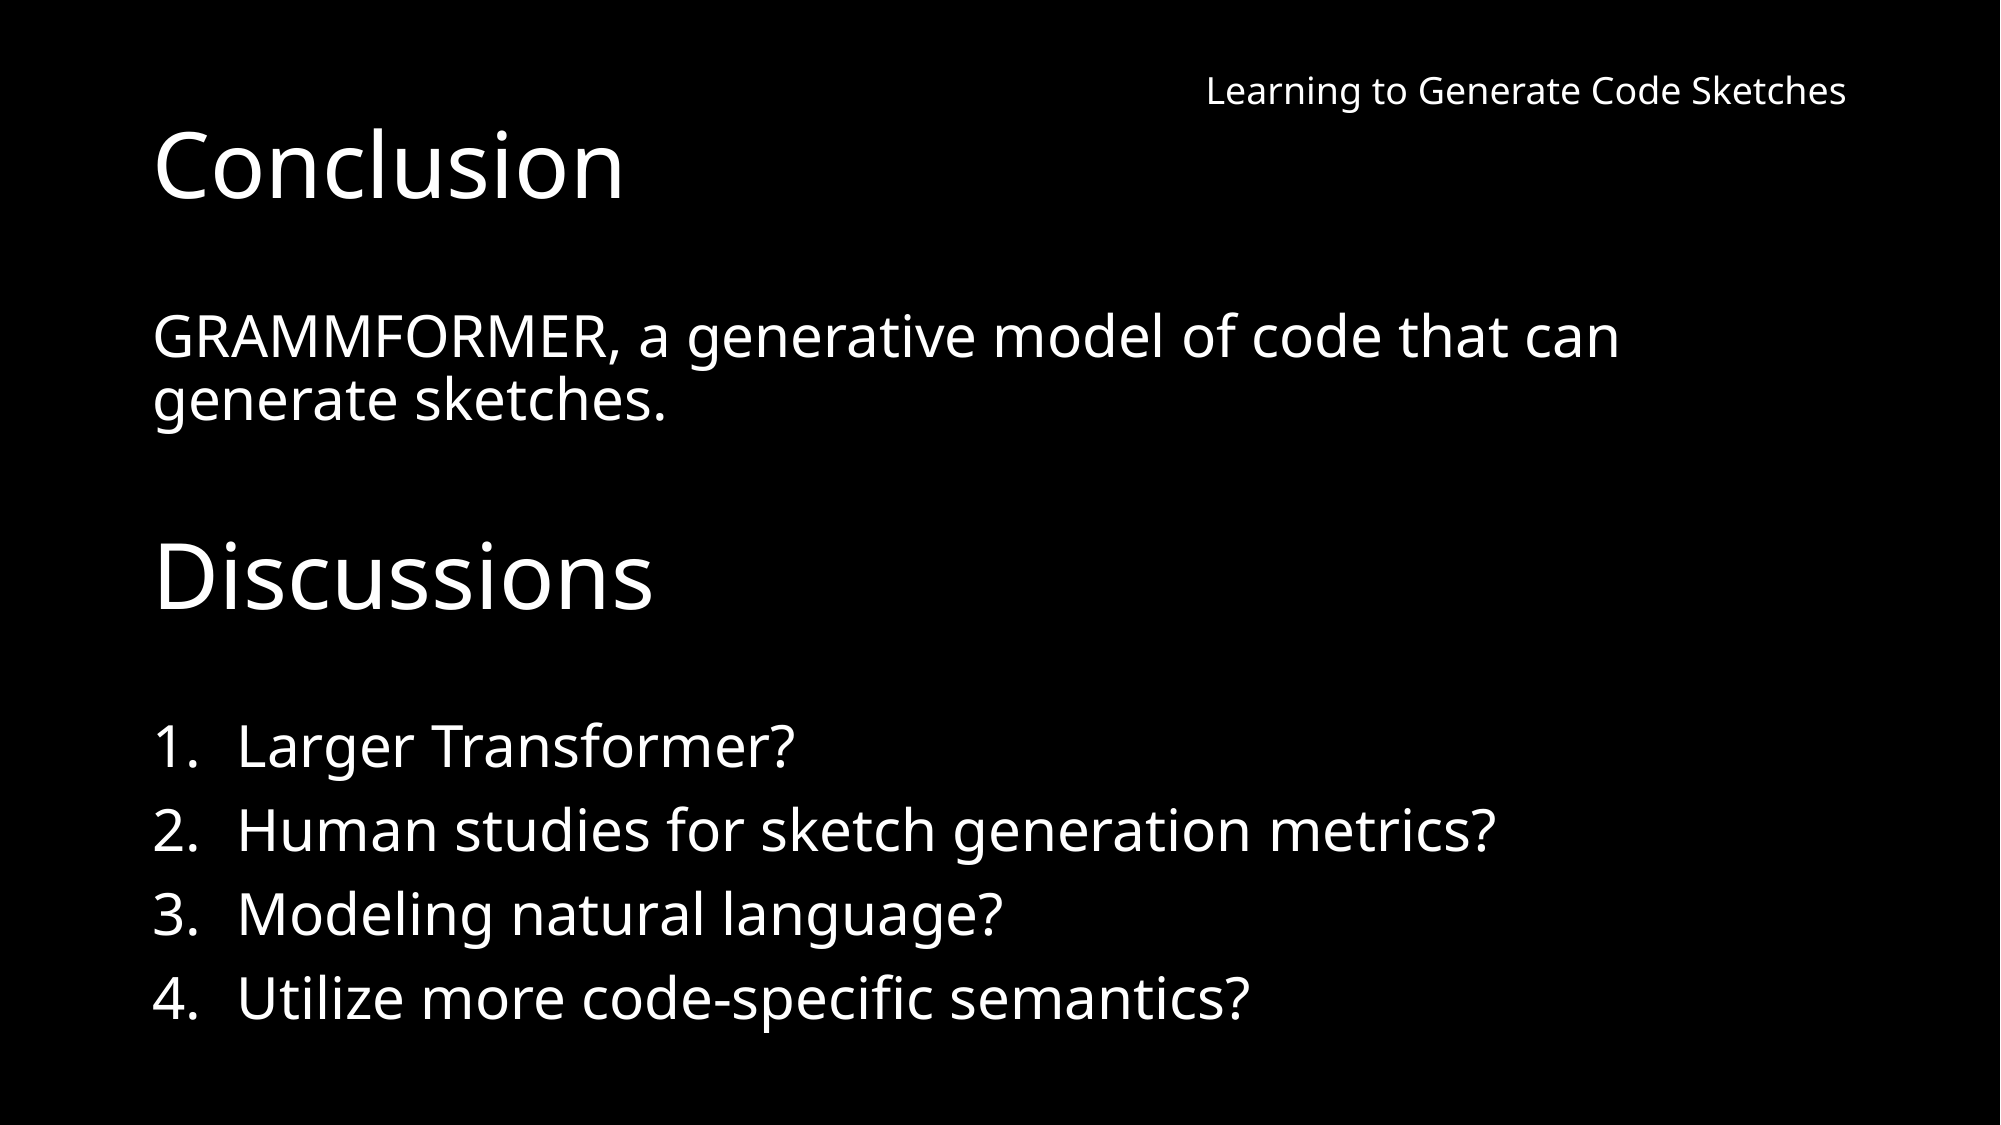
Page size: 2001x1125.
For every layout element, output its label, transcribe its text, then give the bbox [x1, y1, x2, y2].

list Grammformer, a generative model of code that can generate sketches. [137, 299, 1863, 449]
text_box Discussions [137, 470, 1863, 689]
title Conclusion [137, 59, 1863, 278]
text_box Larger Transformer? Human studies for sketch generation metrics? Modeling natural language? Utilize more code-specific semantics? [137, 710, 1863, 1085]
